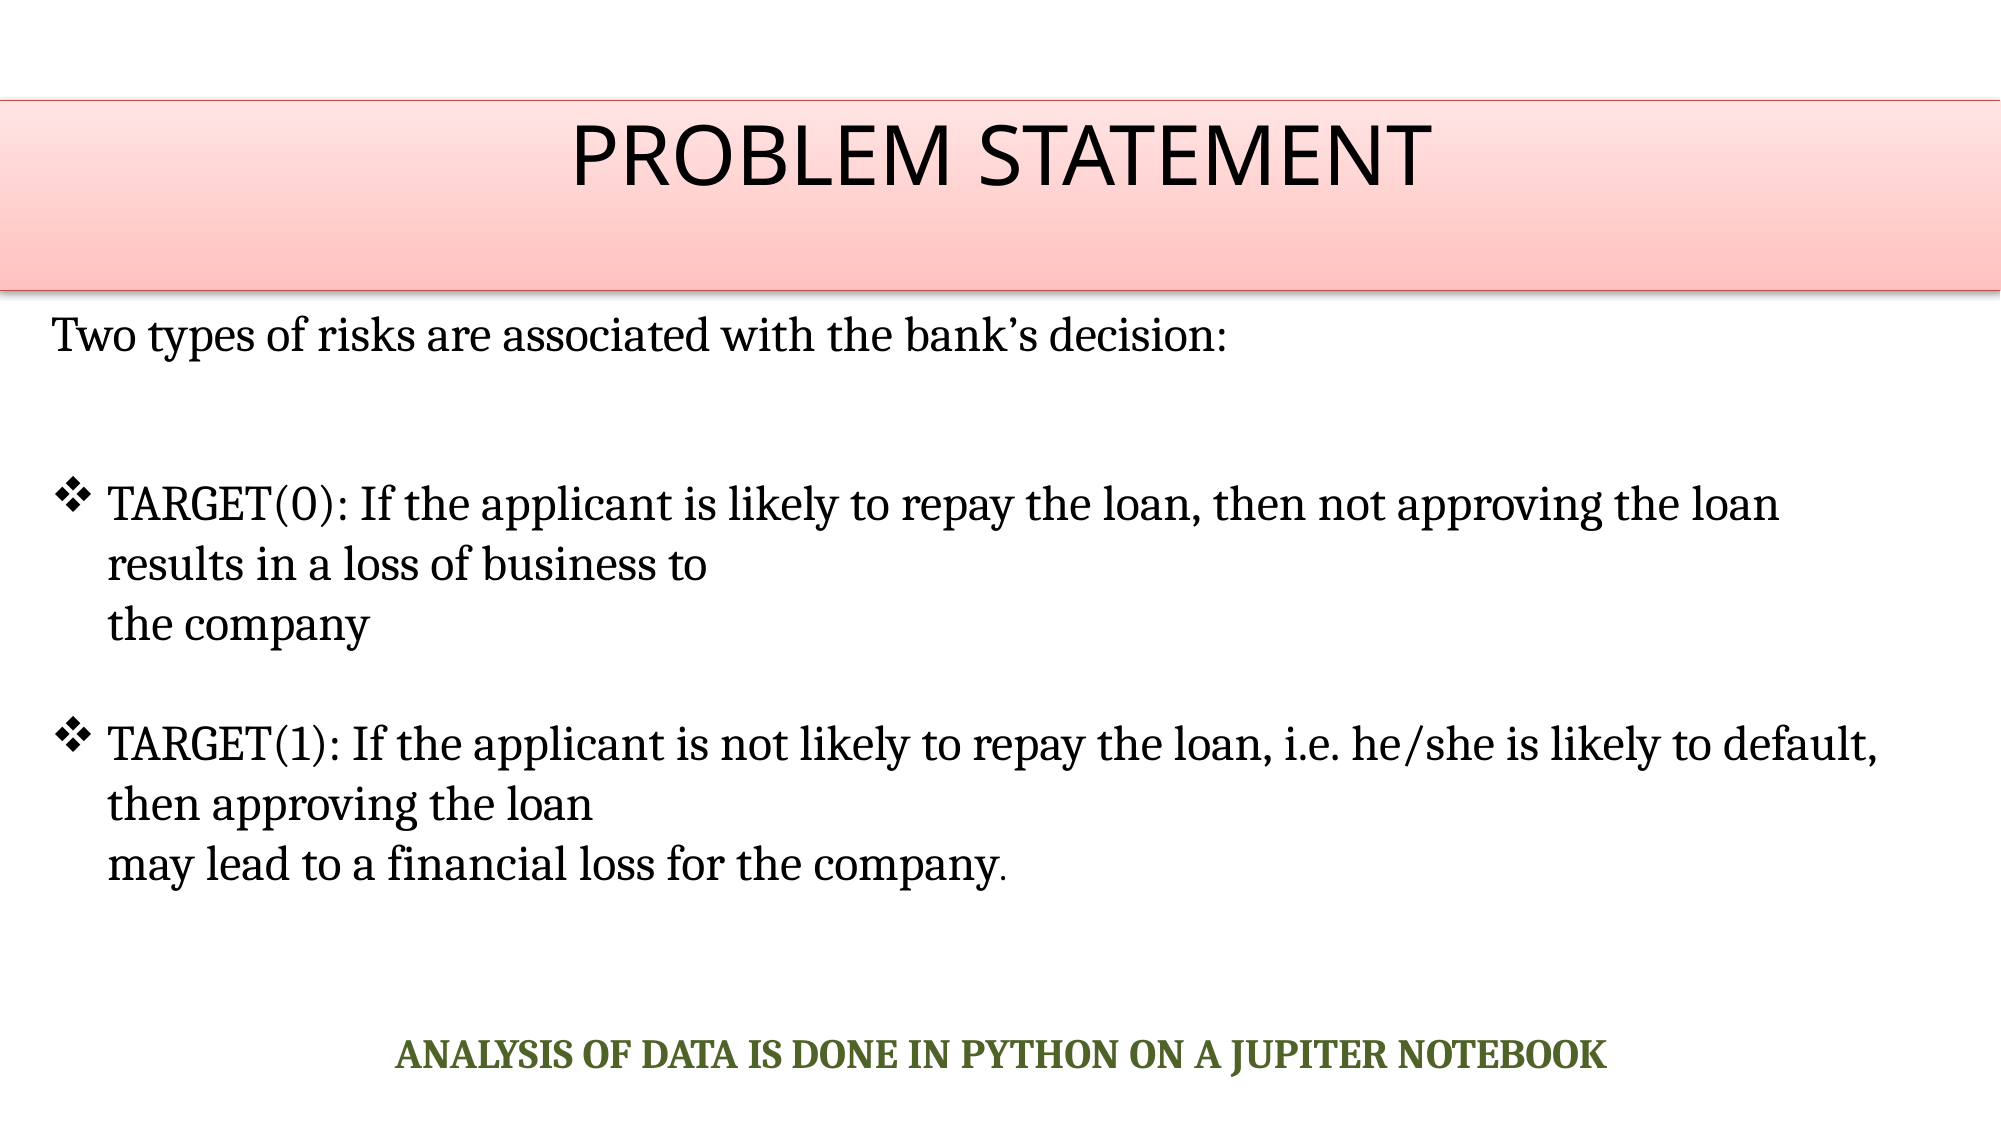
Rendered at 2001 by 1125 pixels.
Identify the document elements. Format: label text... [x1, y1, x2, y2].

text_box Two types of risks are associated with the bank’s decision: TARGET(0): If the applicant is likely to repay the loan, then not approving the loan results in a loss of business to the company TARGET(1): If the applicant is not likely to repay the loan, i.e. he/she is likely to default, then approving the loan may lead to a financial loss for the company. [48, 299, 1899, 891]
title PROBLEM STATEMENT [0, 100, 2000, 291]
text_box ANALYSIS OF DATA IS DONE IN PYTHON ON A JUPITER NOTEBOOK [337, 1024, 1663, 1077]
